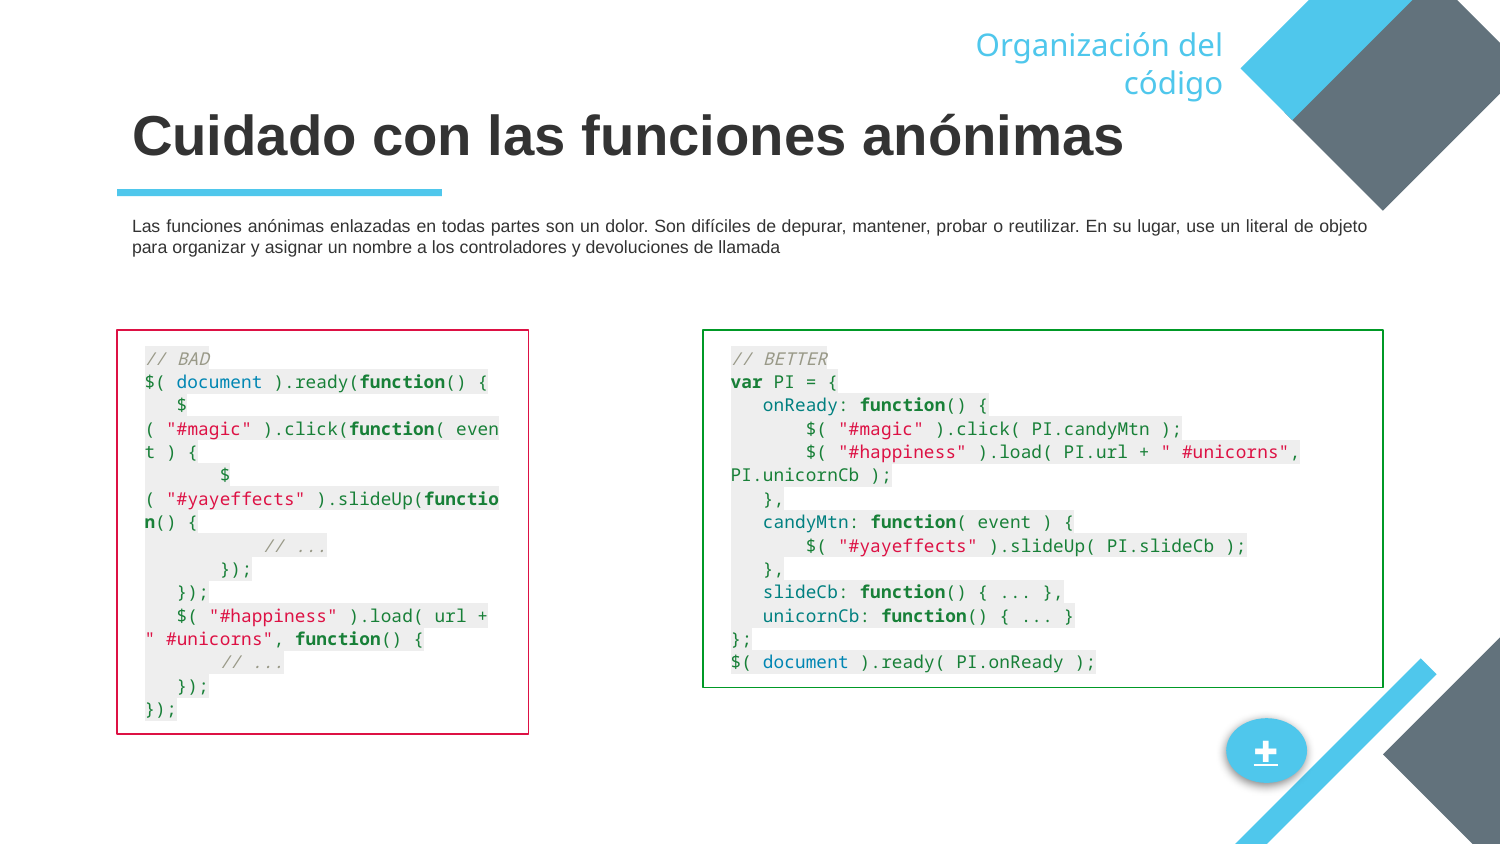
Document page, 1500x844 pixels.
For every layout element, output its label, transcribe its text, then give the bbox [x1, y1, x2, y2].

text_box // BAD $( document ).ready(function() { $( "#magic" ).click(function( event ) { $( "#yayeffects" ).slideUp(function() { // ... }); }); $( "#happiness" ).load( url + " #unicorns", function() { // ... }); }); [116, 330, 529, 735]
subtitle Las funciones anónimas enlazadas en todas partes son un dolor. Son difíciles de depurar, mantener, probar o reutilizar. En su lugar, use un literal de objeto para organizar y asignar un nombre a los controladores y devoluciones de llamada [116, 199, 1383, 314]
text_box Organización del código [865, 10, 1239, 116]
text_box // BETTER var PI = { onReady: function() { $( "#magic" ).click( PI.candyMtn ); $( "#happiness" ).load( PI.url + " #unicorns", PI.unicornCb ); }, candyMtn: function( event ) { $( "#yayeffects" ).slideUp( PI.slideCb ); }, slideCb: function() { ... }, unicornCb: function() { ... } }; $( document ).ready( PI.onReady ); [703, 330, 1383, 688]
title Cuidado con las funciones anónimas [116, 88, 1383, 177]
text_box ✚ [1226, 718, 1307, 783]
